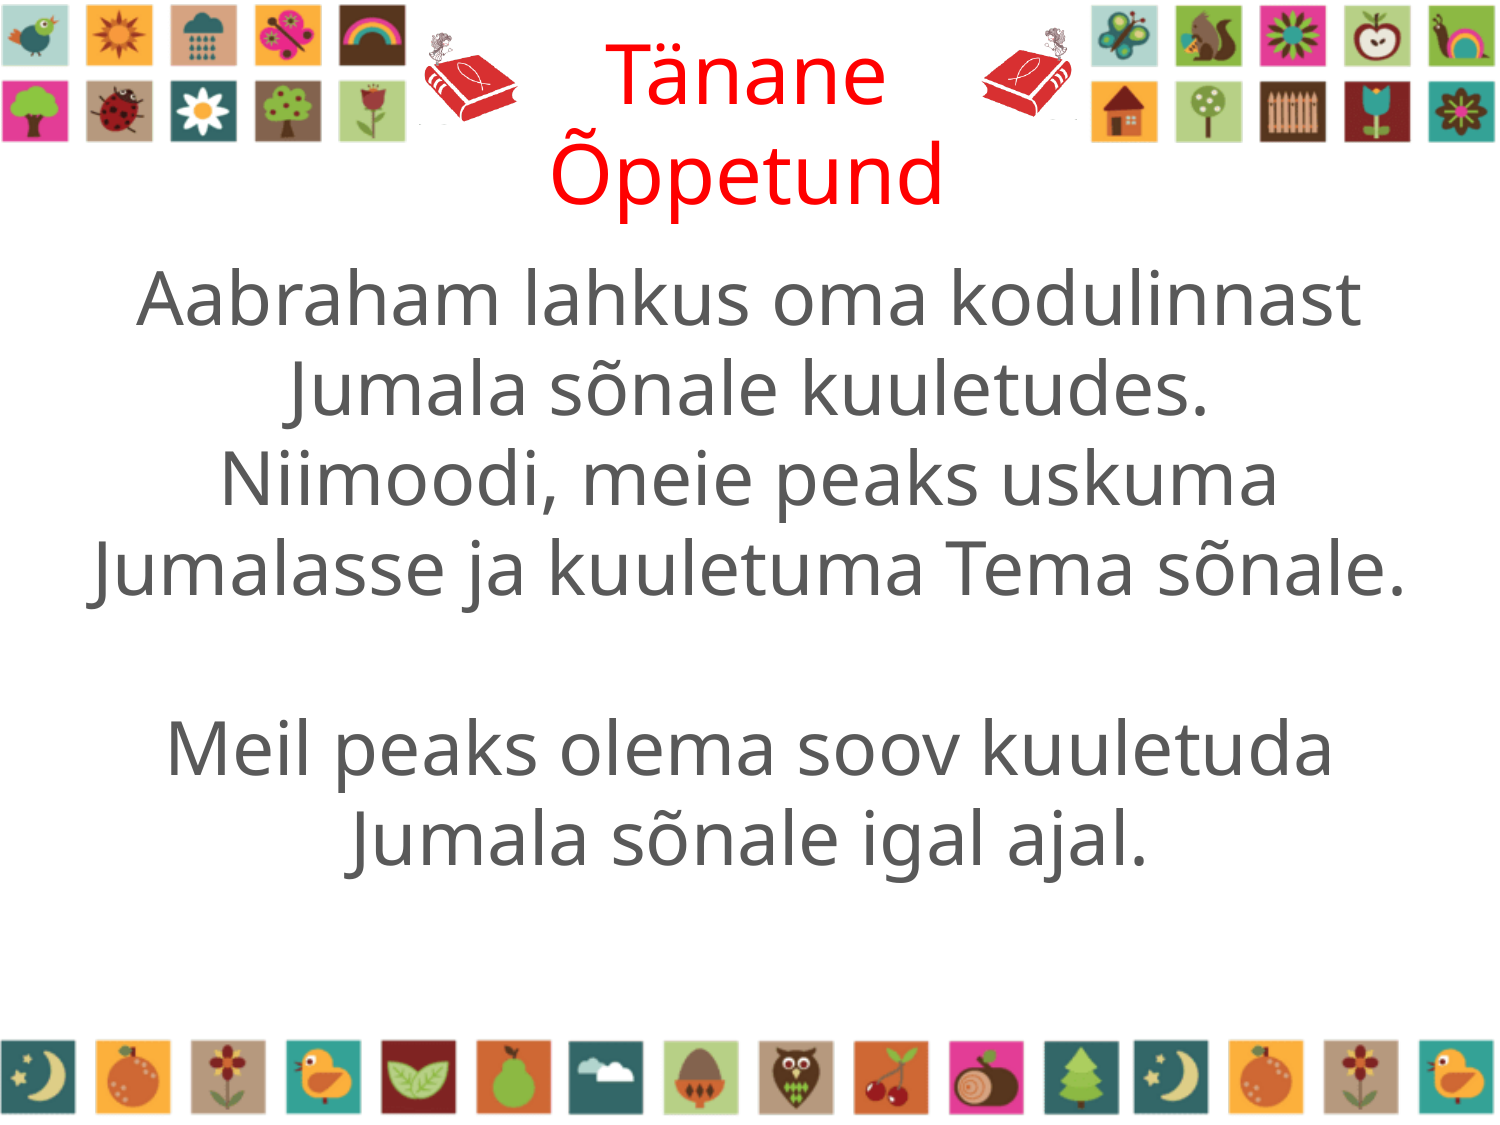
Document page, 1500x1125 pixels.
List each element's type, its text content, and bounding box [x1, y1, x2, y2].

text_box Tänane Õppetund [414, 13, 1080, 229]
picture [0, 3, 550, 150]
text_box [0, 1028, 1500, 1118]
picture [950, 3, 1500, 150]
text_box Aabraham lahkus oma kodulinnast Jumala sõnale kuuletudes. Niimoodi, meie peaks uskuma Jumalasse ja kuuletuma Tema sõnale. Meil peaks olema soov kuuletuda Jumala sõnale igal ajal. [76, 243, 1424, 889]
